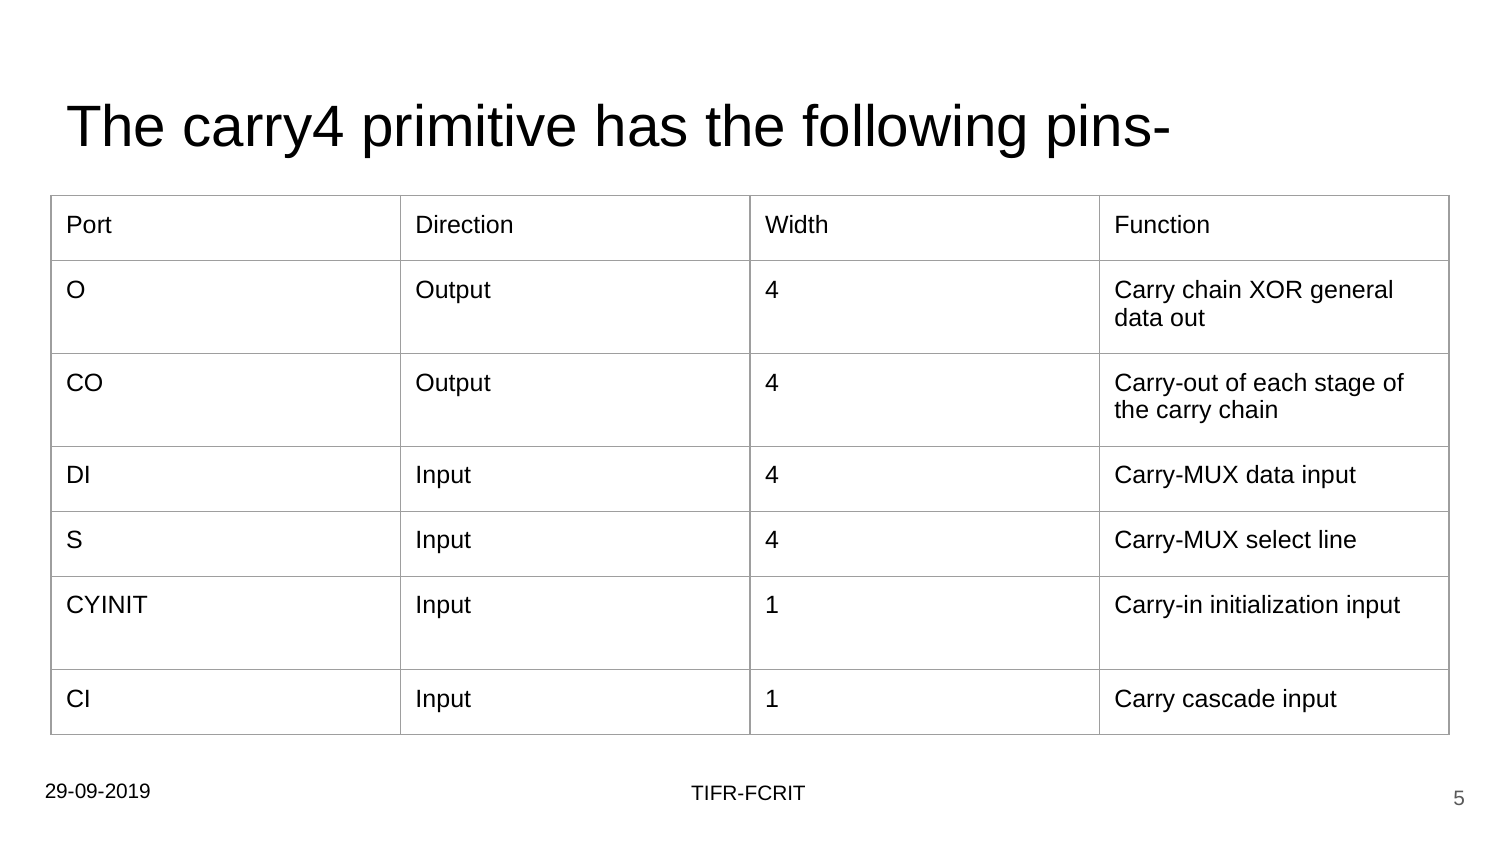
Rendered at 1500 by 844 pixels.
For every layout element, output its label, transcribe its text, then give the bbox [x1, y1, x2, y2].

table_cell Carry-out of each stage of the carry chain [1100, 354, 1448, 446]
table_header Function [1100, 196, 1448, 260]
table_cell Output [401, 261, 749, 353]
table_cell Input [401, 670, 749, 734]
table_cell Carry-MUX select line [1100, 512, 1448, 576]
table_cell Input [401, 447, 749, 511]
text_box 29-09-2019 [29, 762, 184, 816]
table_cell 4 [751, 354, 1099, 446]
table_cell 1 [751, 577, 1099, 669]
table_cell S [52, 512, 400, 576]
table_cell CI [52, 670, 400, 734]
table_cell Input [401, 512, 749, 576]
table_cell CO [52, 354, 400, 446]
table_cell Carry cascade input [1100, 670, 1448, 734]
table_cell CYINIT [52, 577, 400, 669]
table_cell O [52, 261, 400, 353]
table_cell Carry-MUX data input [1100, 447, 1448, 511]
table_cell 4 [751, 261, 1099, 353]
slide_number ‹#› [1389, 764, 1480, 830]
table_header Direction [401, 196, 749, 260]
table_cell 4 [751, 447, 1099, 511]
table_cell Output [401, 354, 749, 446]
table_cell 4 [751, 512, 1099, 576]
table_cell DI [52, 447, 400, 511]
title The carry4 primitive has the following pins- [51, 72, 1449, 167]
table_cell 1 [751, 670, 1099, 734]
table_cell Carry chain XOR general data out [1100, 261, 1448, 353]
text_box TIFR-FCRIT [676, 764, 824, 814]
table_header Width [751, 196, 1099, 260]
table_cell Carry-in initialization input [1100, 577, 1448, 669]
table_cell Input [401, 577, 749, 669]
table_header Port [52, 196, 400, 260]
